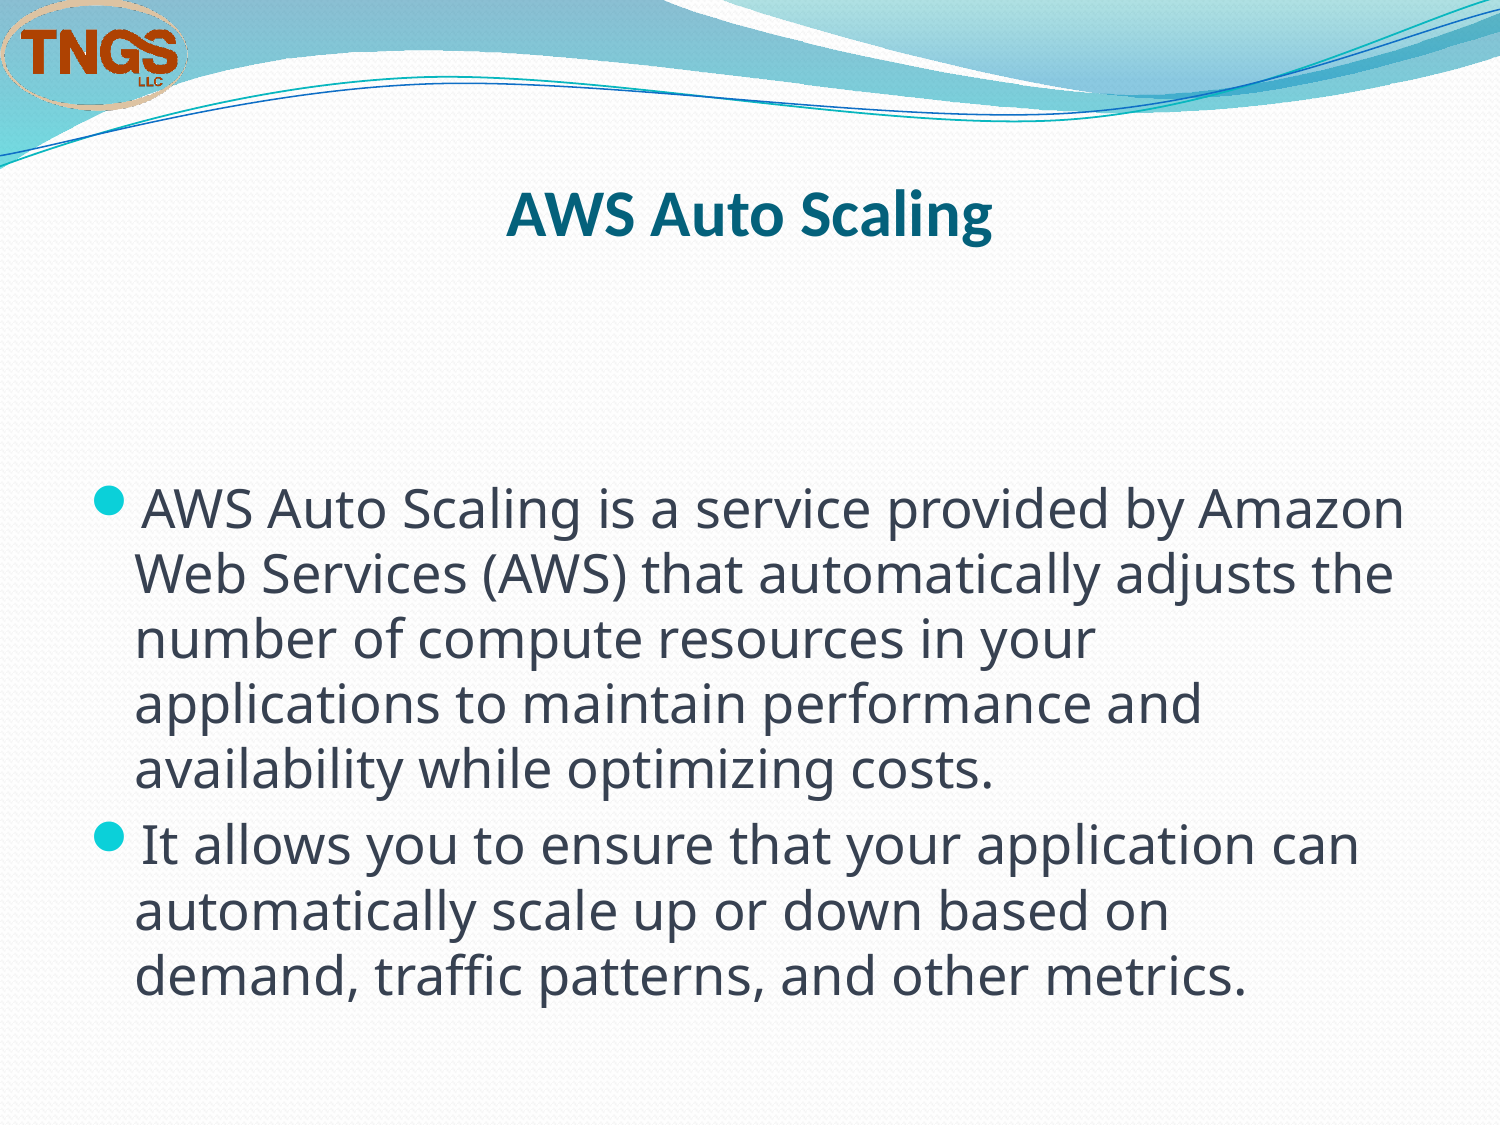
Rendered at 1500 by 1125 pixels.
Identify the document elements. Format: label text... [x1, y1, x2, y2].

title AWS Auto Scaling [74, 172, 1425, 250]
list AWS Auto Scaling is a service provided by Amazon Web Services (AWS) that automatically adjusts the number of compute resources in your applications to maintain performance and availability while optimizing costs. It allows you to ensure that your application can automatically scale up or down based on demand, traffic patterns, and other metrics. [75, 467, 1425, 1080]
picture [0, 0, 188, 111]
